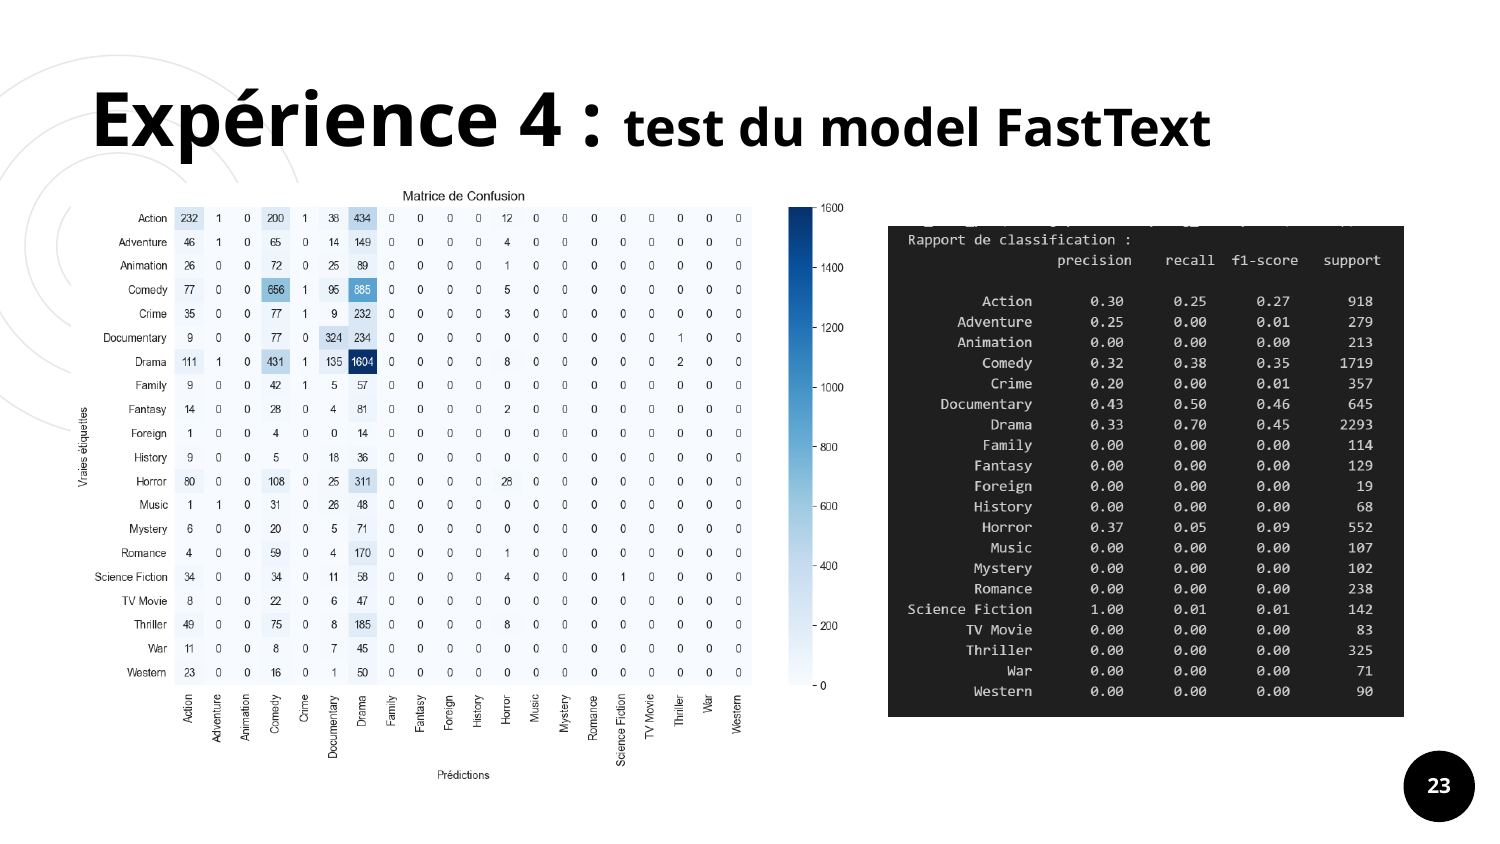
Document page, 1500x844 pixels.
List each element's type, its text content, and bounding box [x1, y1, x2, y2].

slide_number ‹#› [1403, 750, 1475, 823]
picture [70, 182, 851, 788]
title Expérience 4 : test du model FastText [75, 64, 1417, 177]
picture [887, 225, 1404, 717]
